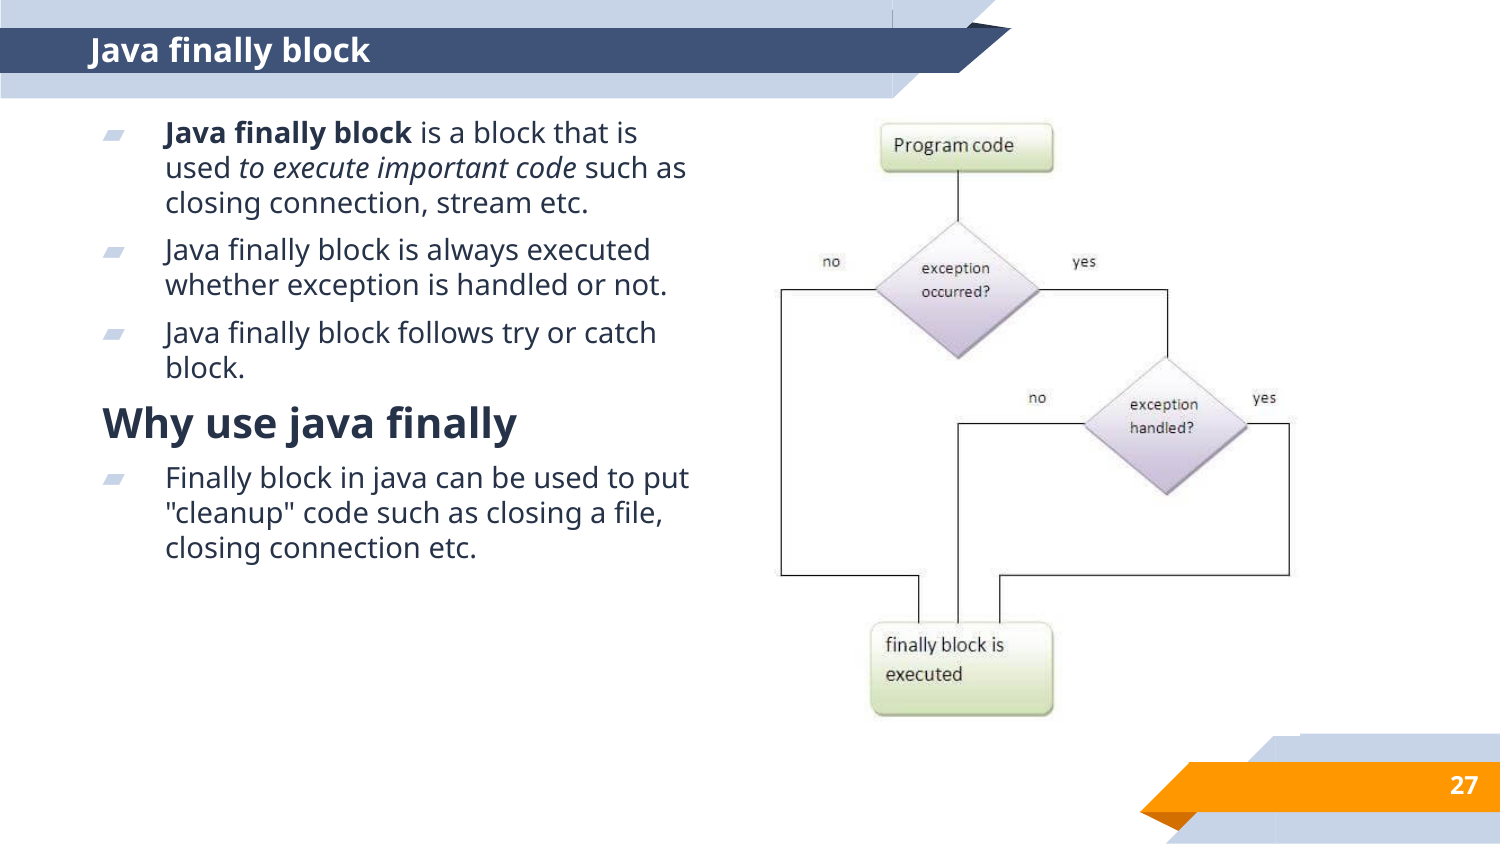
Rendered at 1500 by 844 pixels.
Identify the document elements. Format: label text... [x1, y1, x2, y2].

picture [774, 109, 1301, 737]
list Java finally block is a block that is used to execute important code such as closing connection, stream etc. Java finally block is always executed whether exception is handled or not. Java finally block follows try or catch block. Why use java finally Finally block in java can be used to put "cleanup" code such as closing a file, closing connection etc. [75, 99, 732, 763]
title Java finally block [75, 27, 968, 72]
slide_number 27 [1249, 760, 1494, 813]
